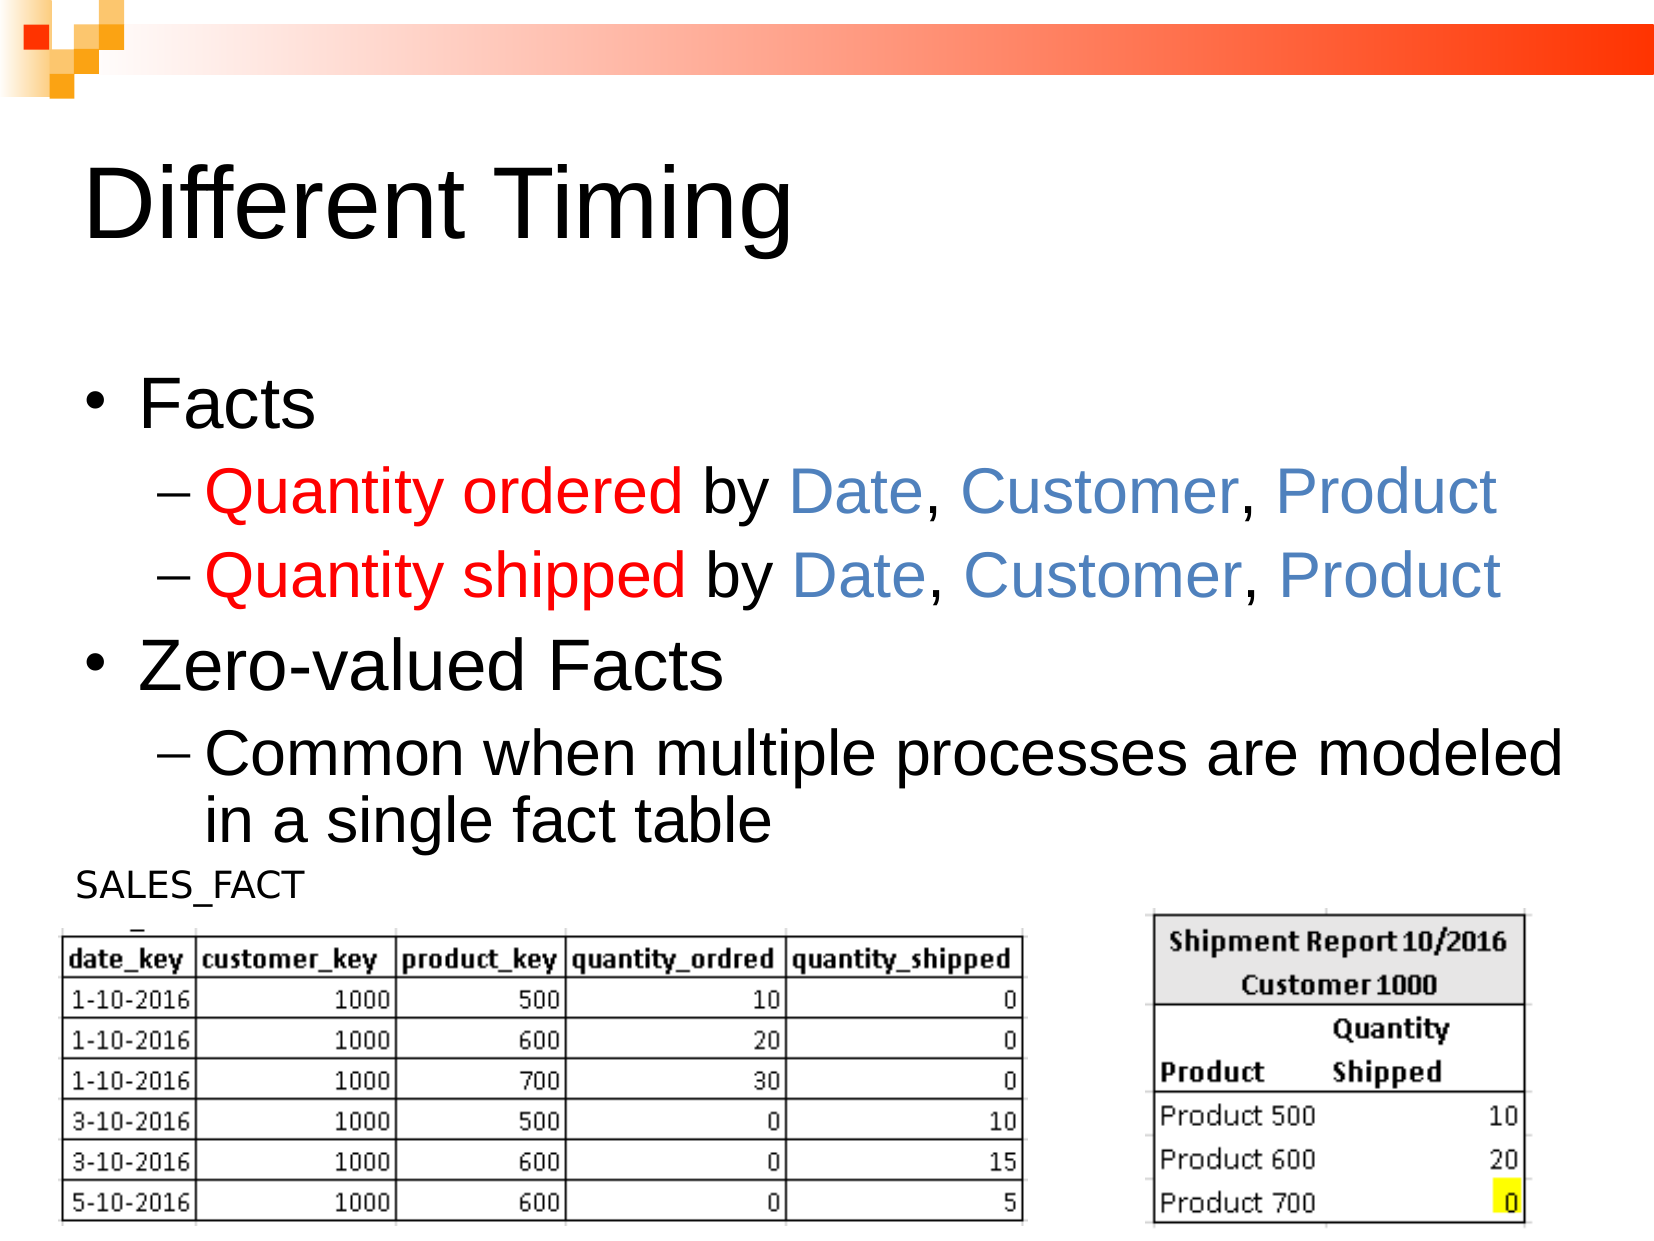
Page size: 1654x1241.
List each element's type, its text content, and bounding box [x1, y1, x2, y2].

text_box SALES_FACT [60, 853, 321, 914]
picture [1145, 908, 1548, 1235]
title Different Timing [82, 82, 1571, 331]
picture [58, 928, 1028, 1226]
list Facts Quantity ordered by Date, Customer, Product Quantity shipped by Date, Customer, Product Zero-valued Facts Common when multiple processes are modeled in a single fact table [82, 358, 1571, 1061]
